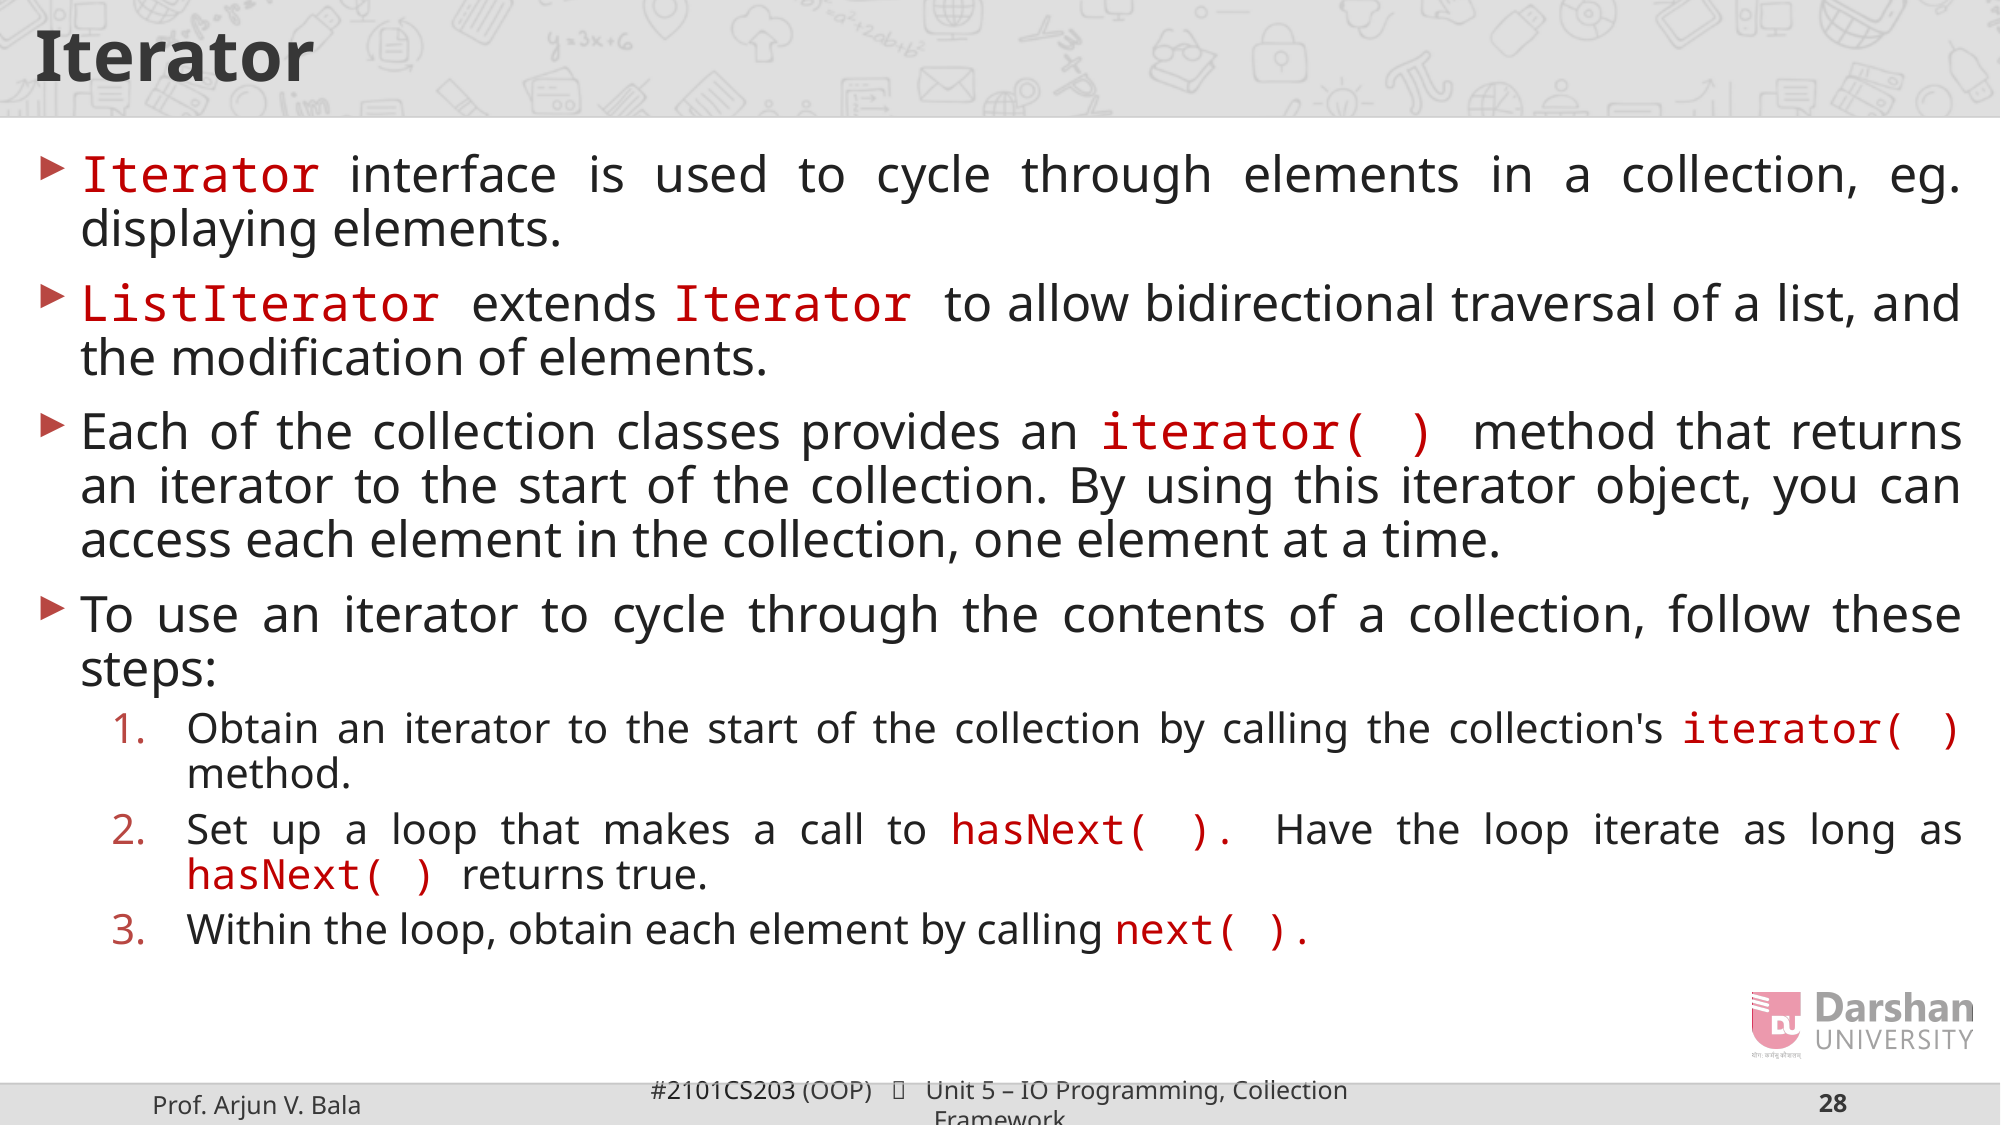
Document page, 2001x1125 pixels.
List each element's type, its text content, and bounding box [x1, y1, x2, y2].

title Iterator [0, 0, 2000, 117]
list Iterator interface is used to cycle through elements in a collection, eg. displaying elements. ListIterator extends Iterator to allow bidirectional traversal of a list, and the modification of elements. Each of the collection classes provides an iterator( ) method that returns an iterator to the start of the collection. By using this iterator object, you can access each element in the collection, one element at a time. To use an iterator to cycle through the contents of a collection, follow these steps: Obtain an iterator to the start of the collection by calling the collection's iterator( ) method. Set up a loop that makes a call to hasNext( ). Have the loop iterate as long as hasNext( ) returns true. Within the loop, obtain each element by calling next( ). [21, 141, 1979, 1059]
